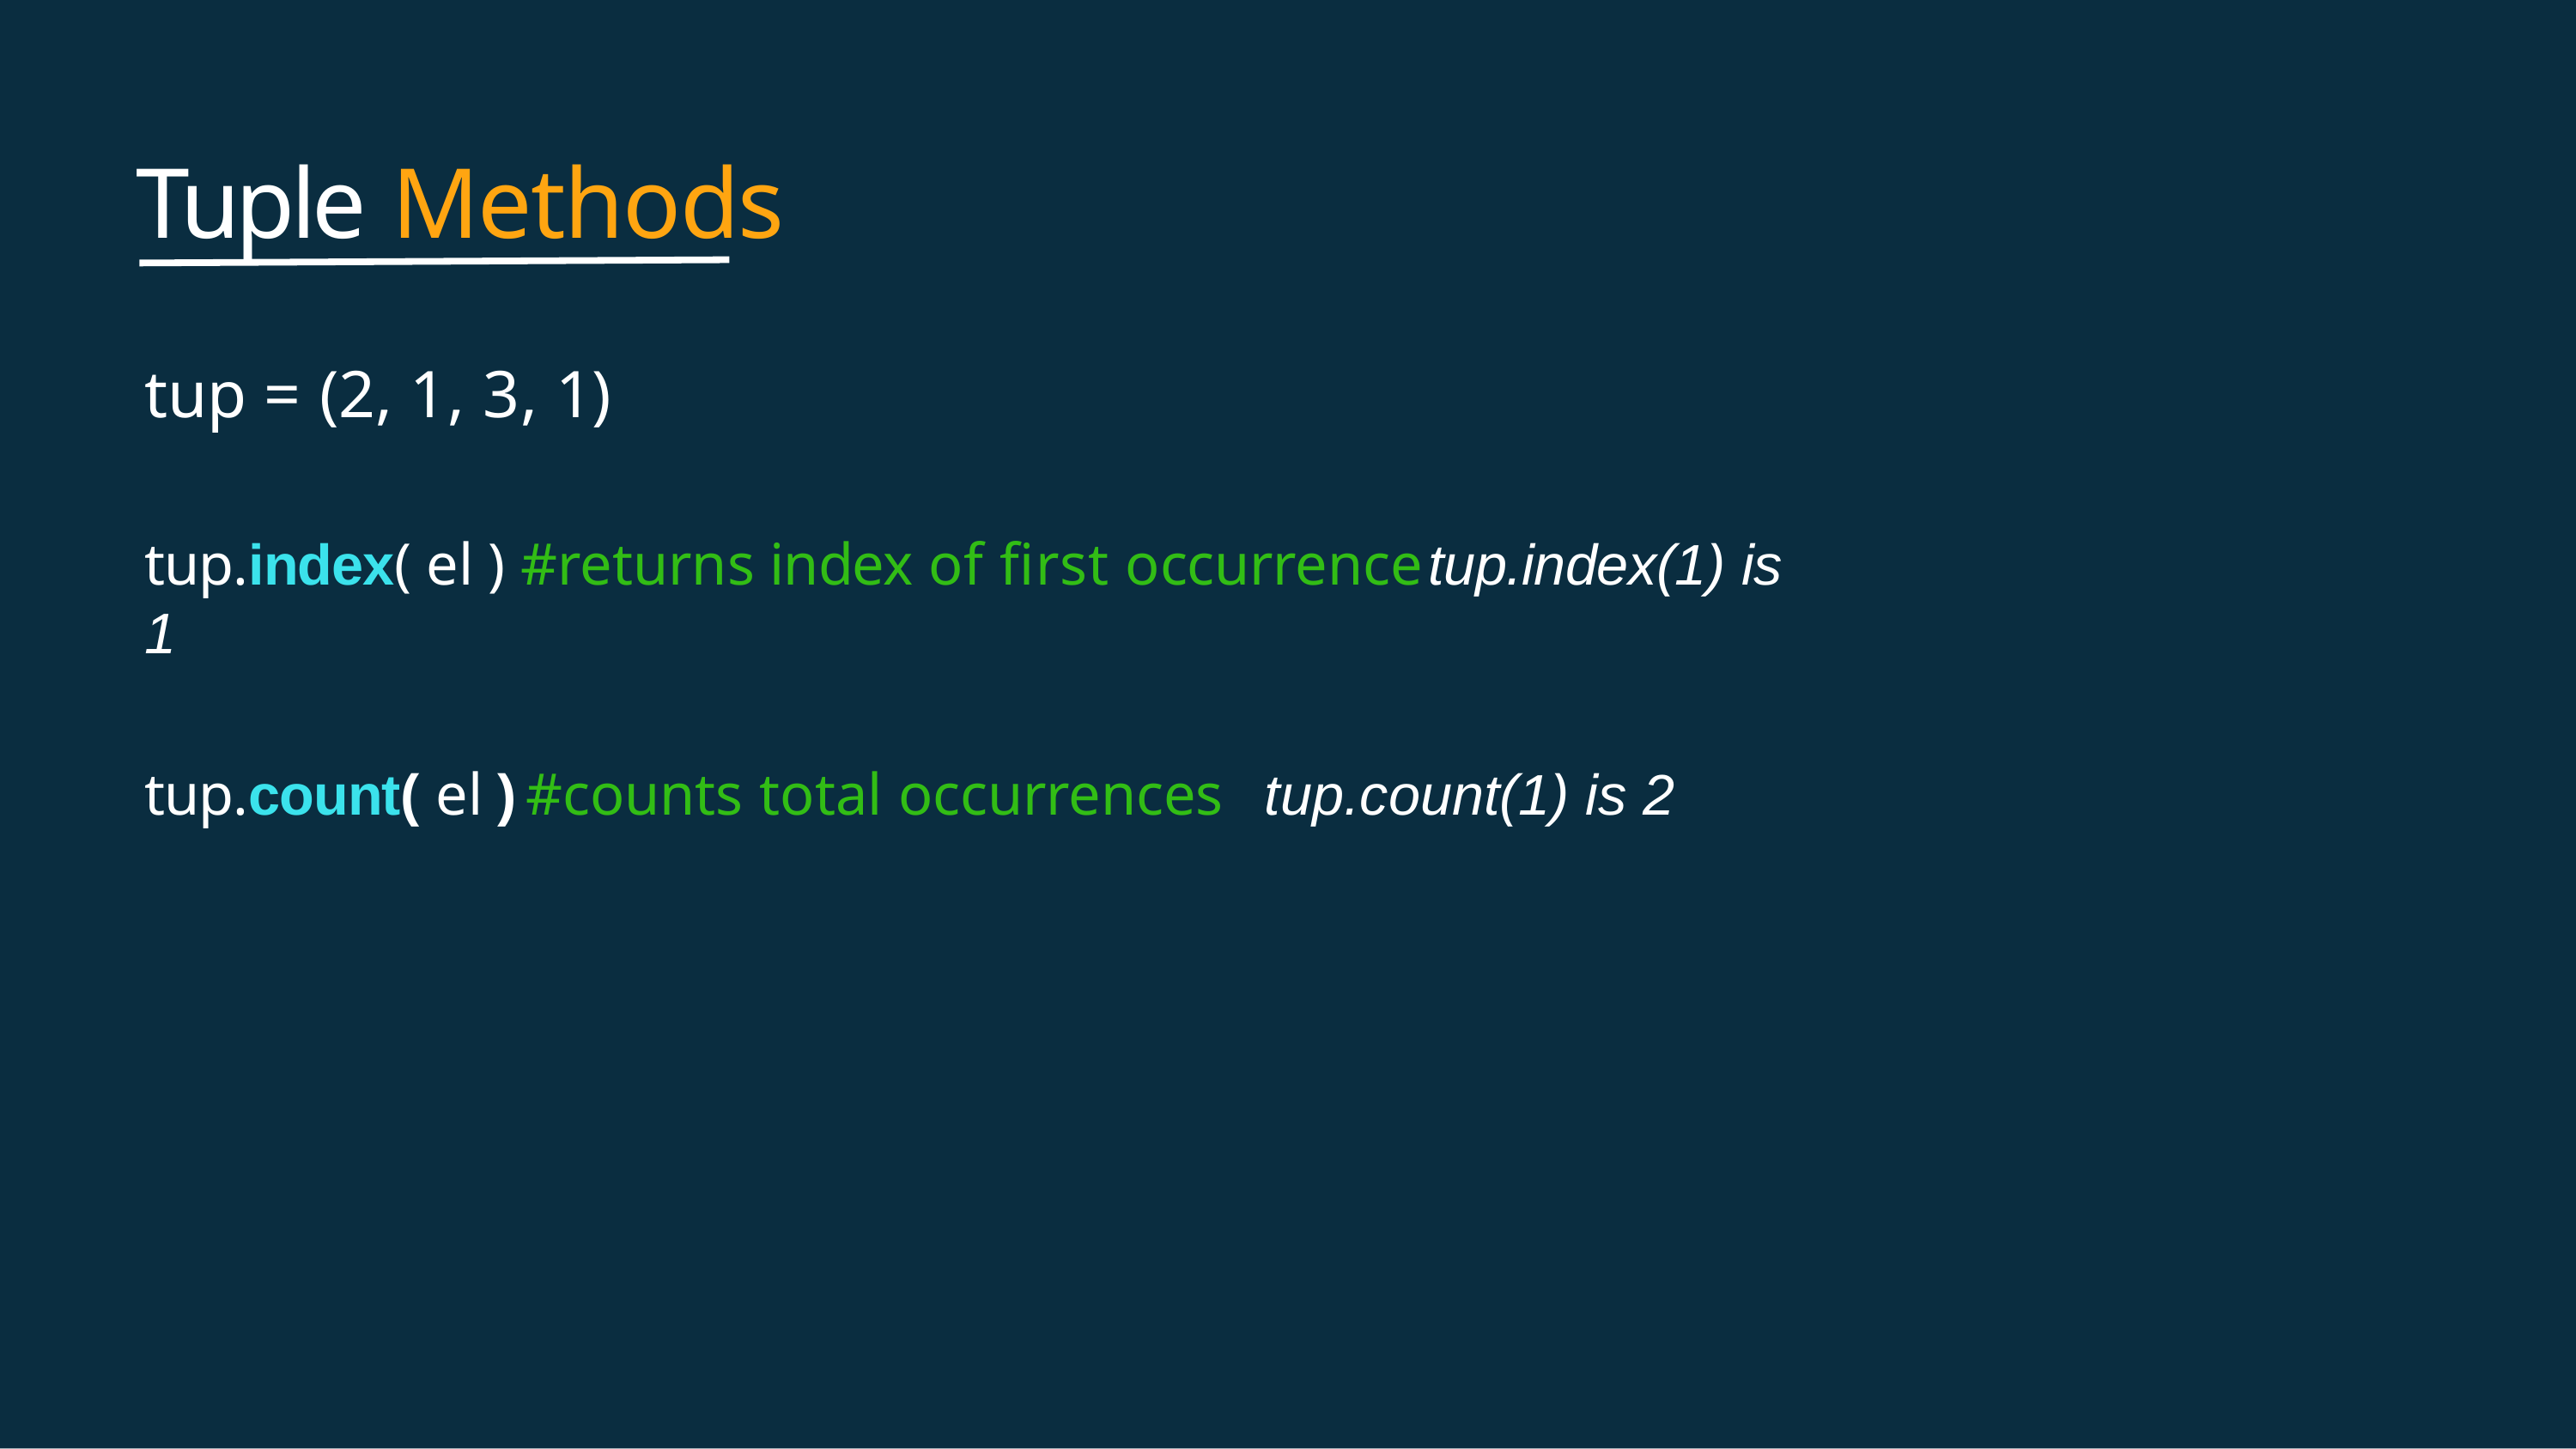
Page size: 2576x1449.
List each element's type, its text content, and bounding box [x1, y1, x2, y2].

title Tuple Methods [134, 140, 805, 385]
text_box tup = (2, 1, 3, 1) tup.index( el ) #returns index of first occurrence tup.index(1) is 1 tup.count( el ) #counts total occurrences tup.count(1) is 2 [143, 351, 1828, 827]
